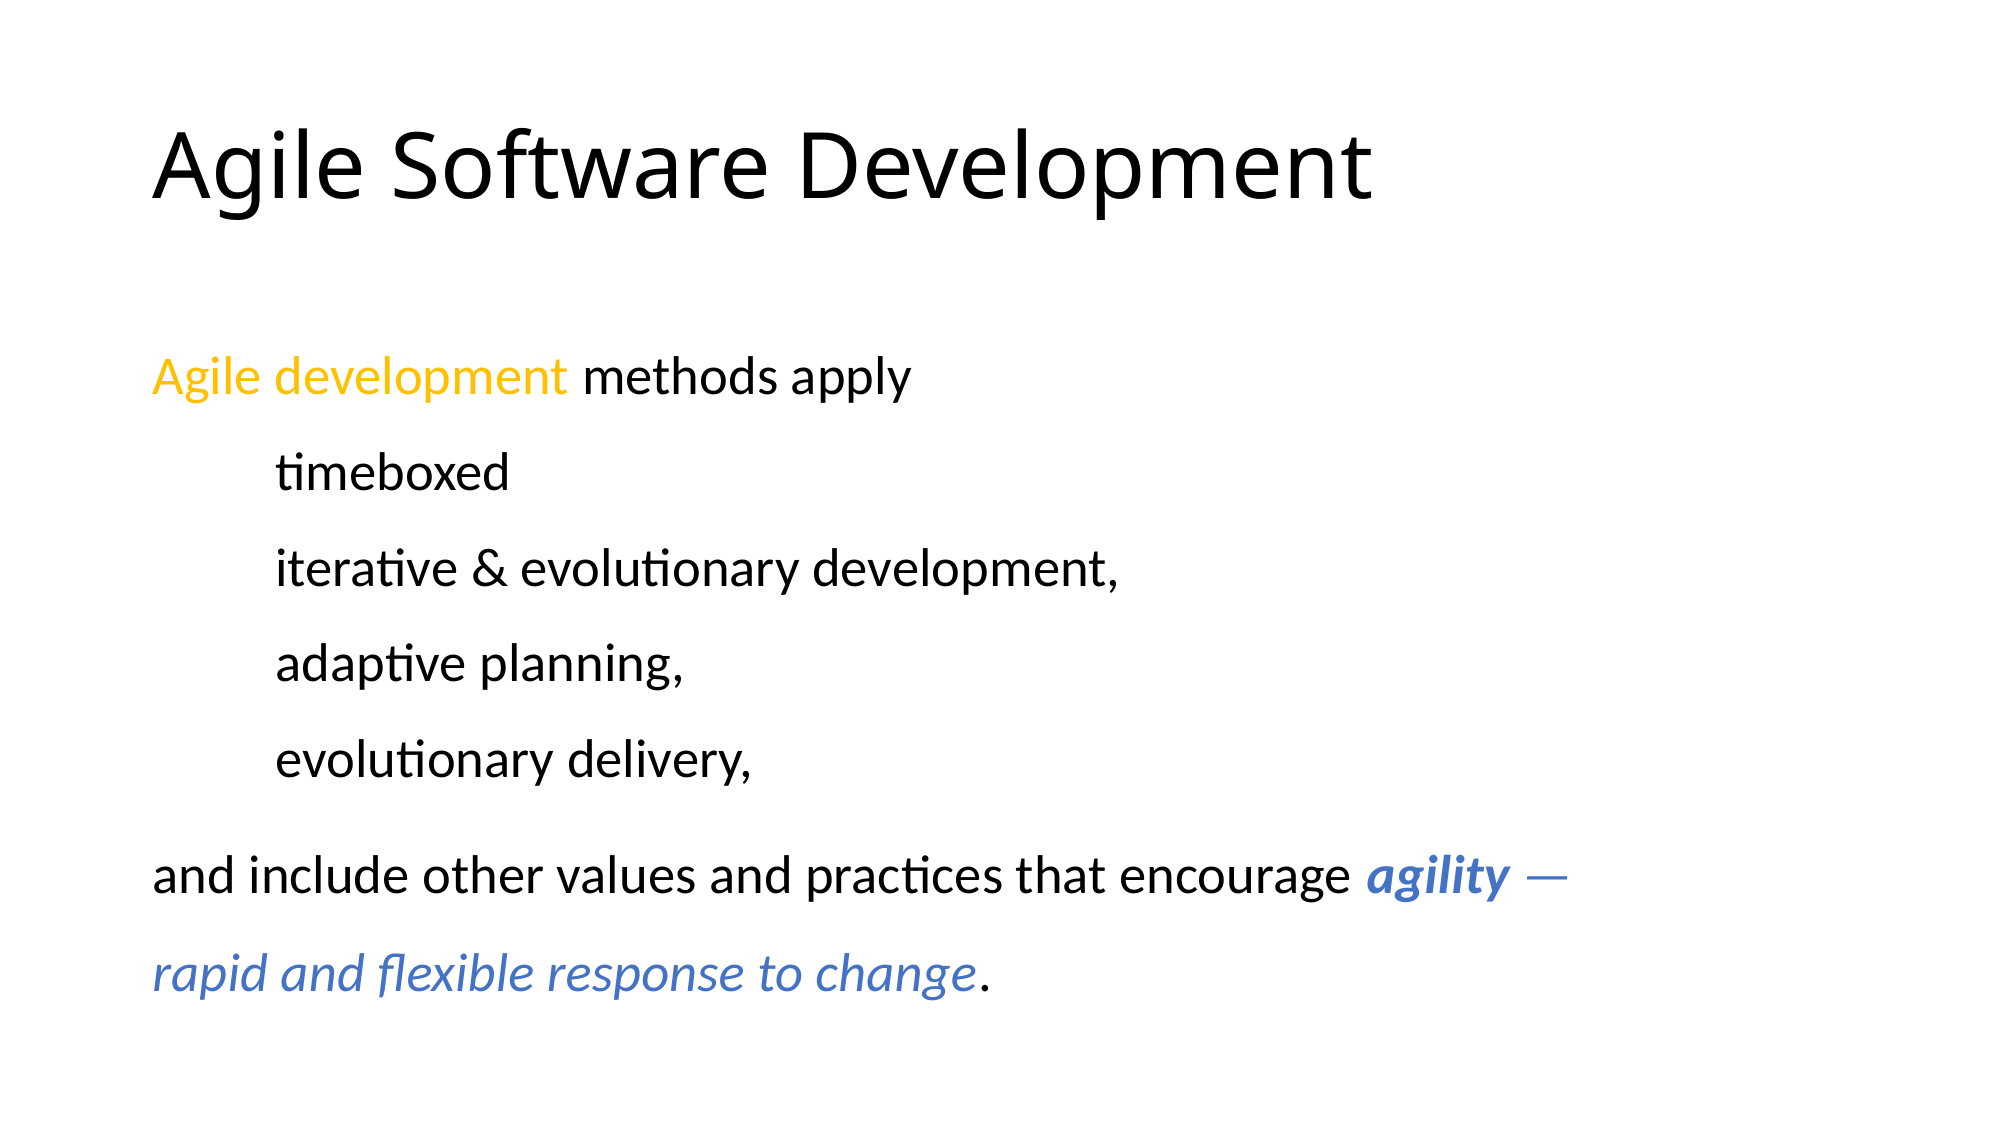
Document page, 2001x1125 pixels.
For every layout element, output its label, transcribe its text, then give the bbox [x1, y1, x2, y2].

list Agile development methods apply timeboxed iterative & evolutionary development, adaptive planning, evolutionary delivery, and include other values and practices that encourage agility — rapid and flexible response to change. [137, 299, 1697, 1014]
title Agile Software Development [137, 59, 1863, 278]
